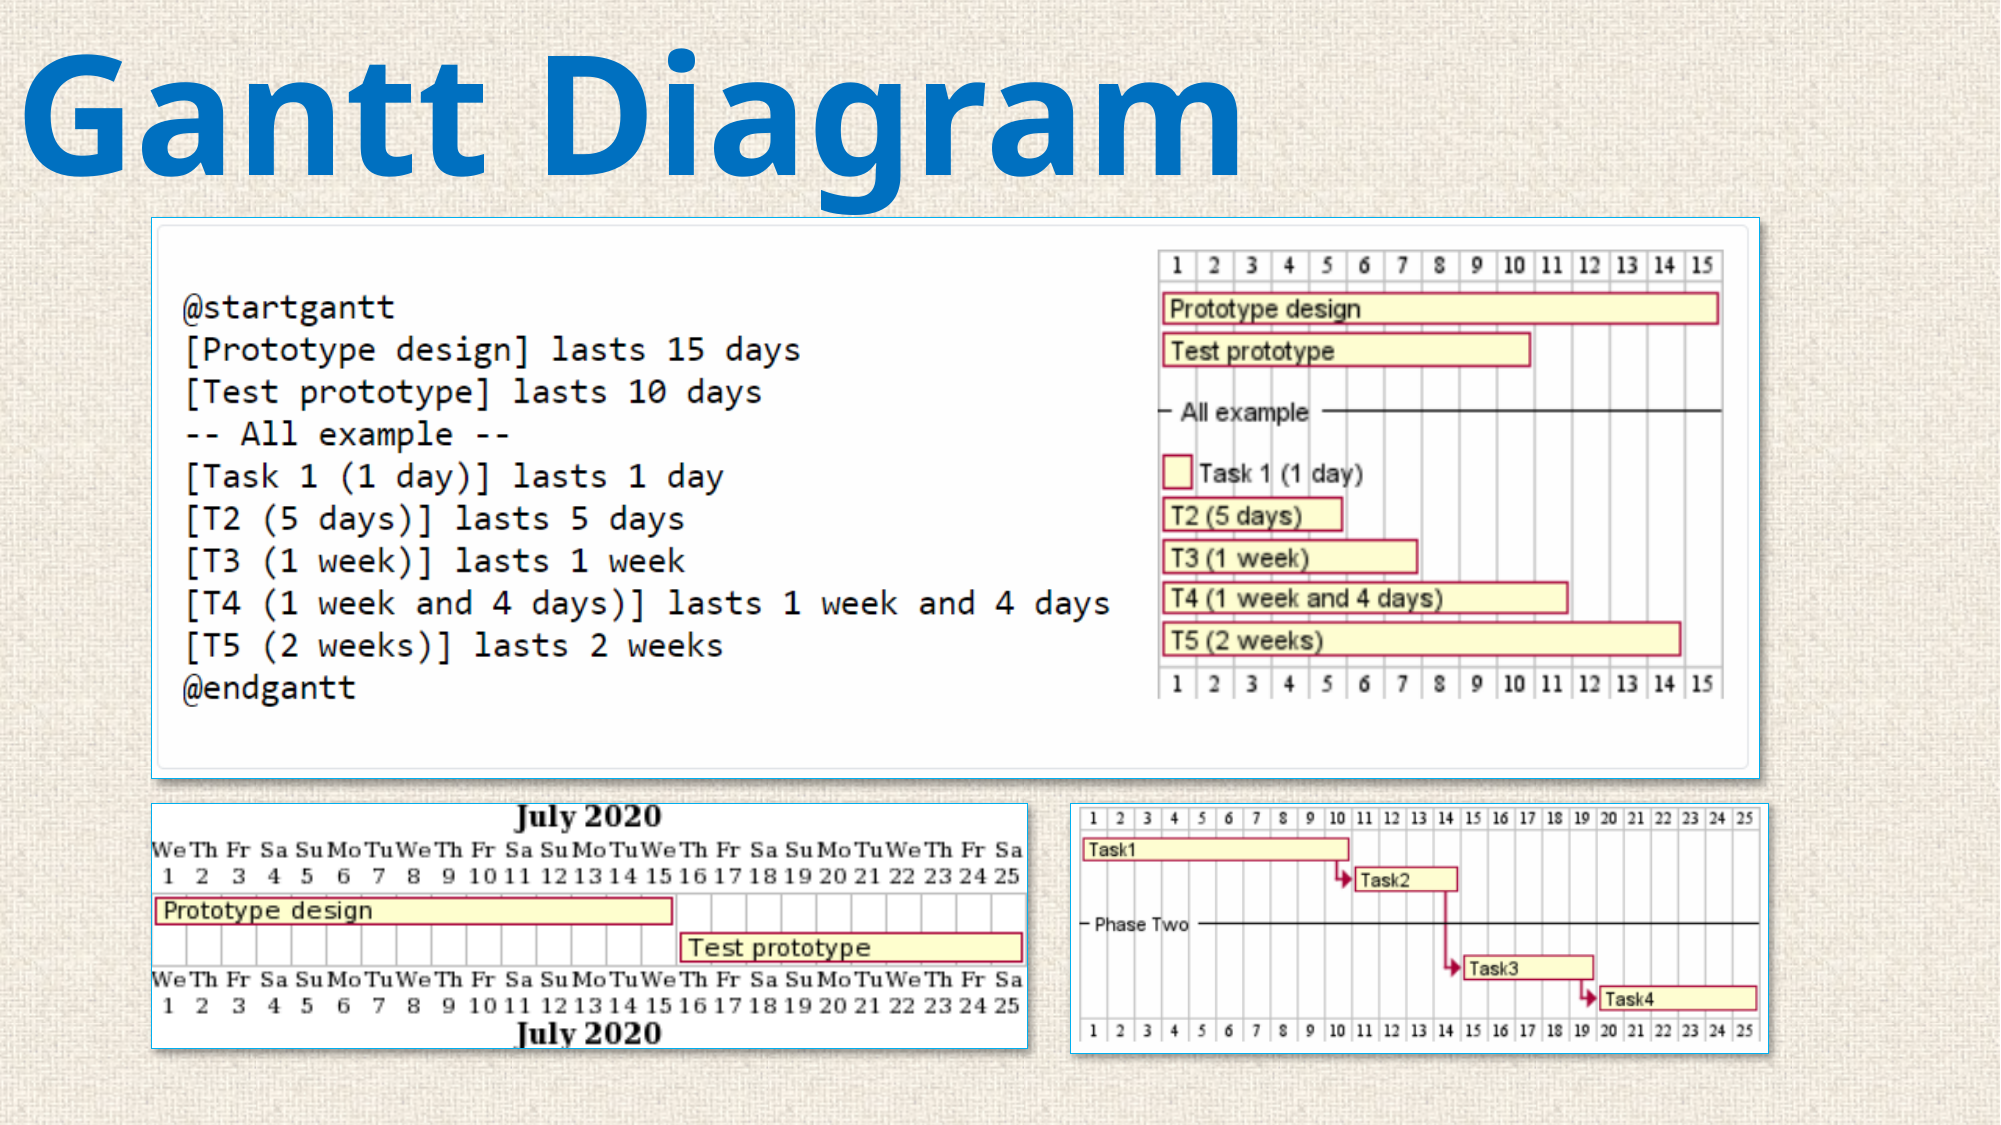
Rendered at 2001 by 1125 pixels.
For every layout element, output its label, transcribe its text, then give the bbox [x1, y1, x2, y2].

title Gantt Diagram [0, 0, 2000, 218]
picture [153, 219, 1758, 777]
picture [153, 805, 1026, 1047]
picture [1072, 805, 1767, 1052]
